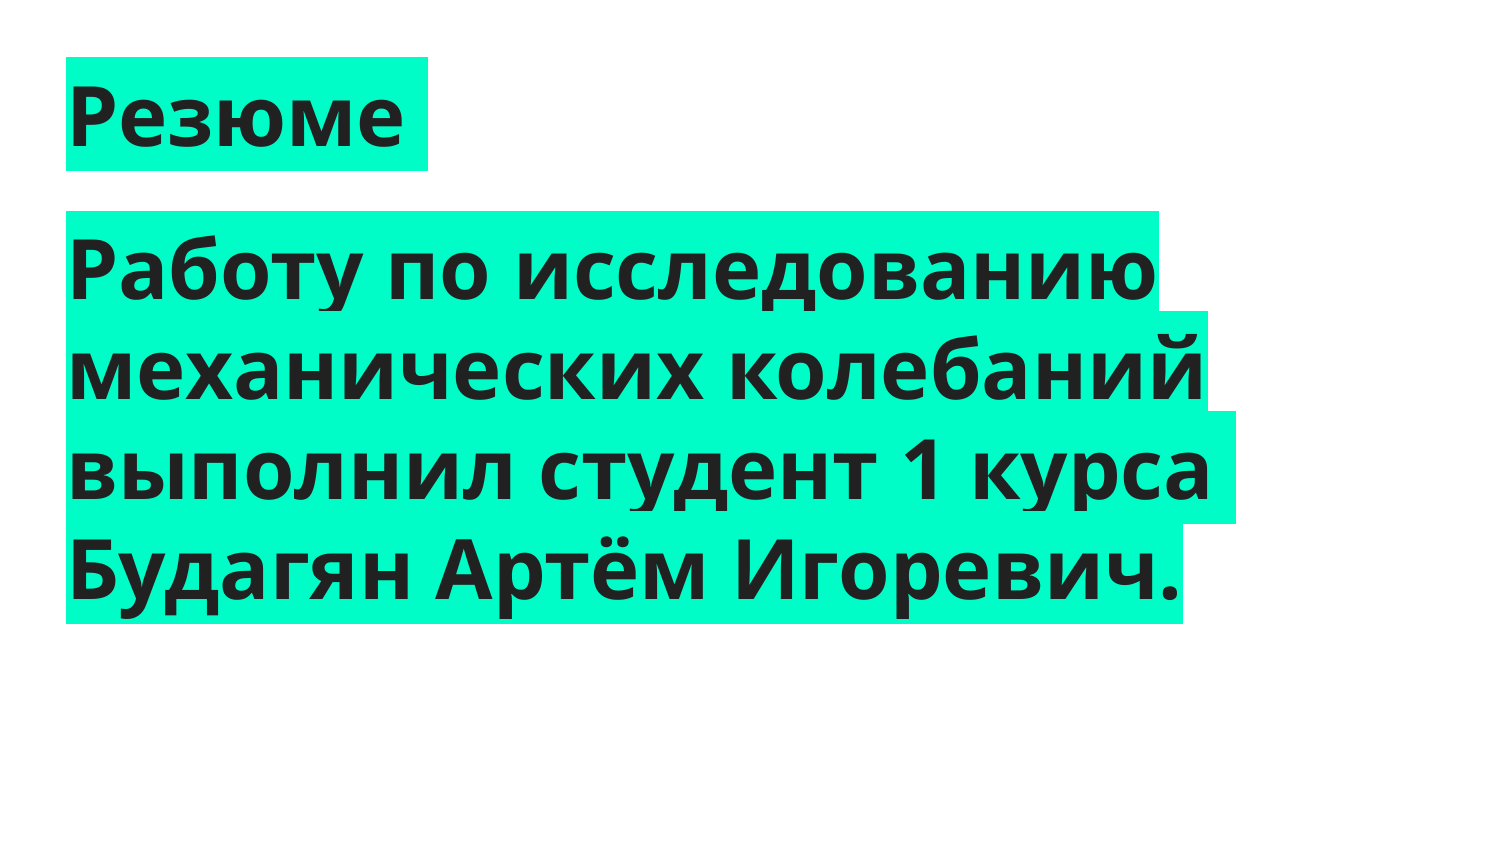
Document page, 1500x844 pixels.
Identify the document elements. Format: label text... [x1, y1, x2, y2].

list Работу по исследованию механических колебаний выполнил студент 1 курса Будагян Артём Игоревич. [51, 201, 1449, 750]
title Резюме [51, 48, 1449, 180]
